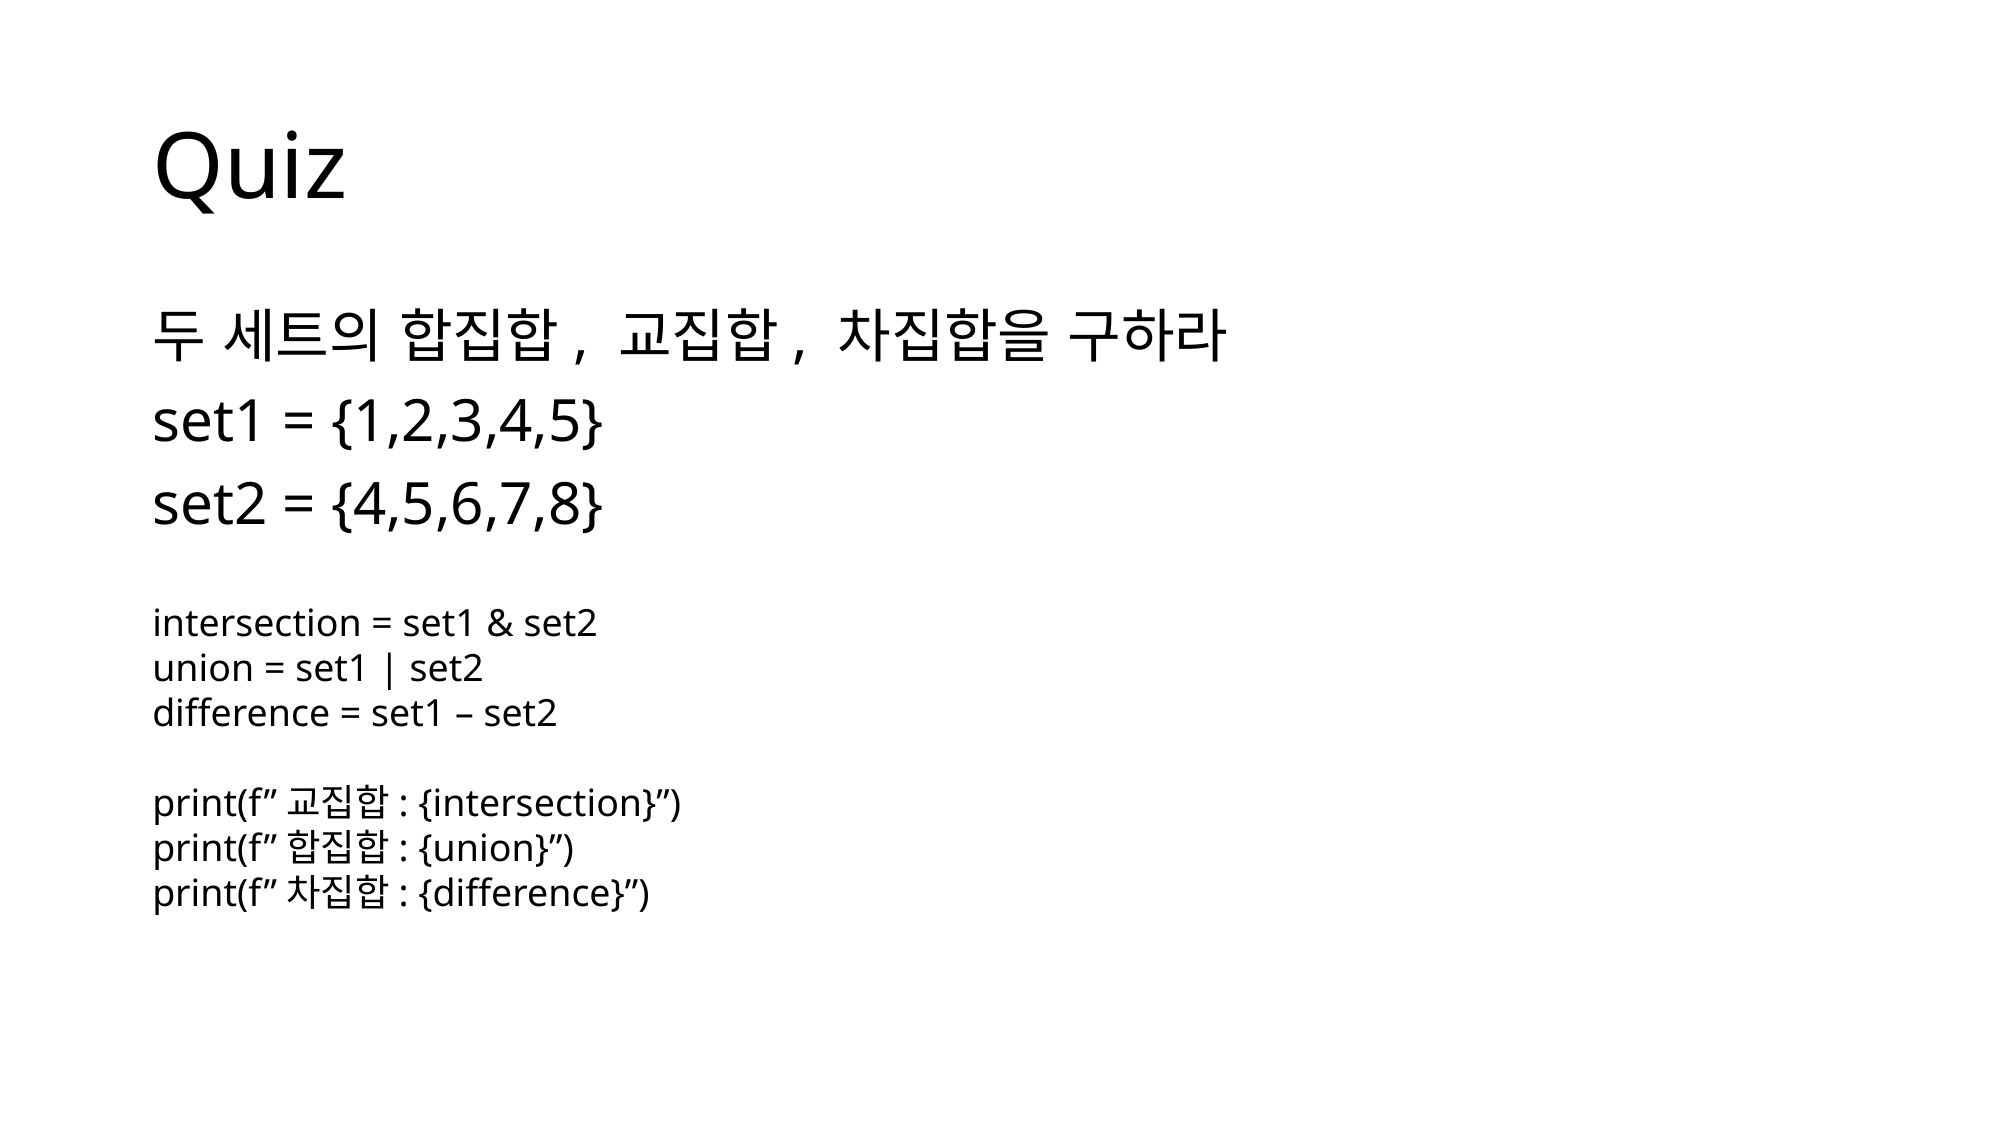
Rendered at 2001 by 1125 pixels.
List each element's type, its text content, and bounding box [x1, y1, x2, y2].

text_box intersection = set1 & set2 union = set1 | set2 difference = set1 – set2 print(f”교집합: {intersection}”) print(f”합집합: {union}”) print(f”차집합: {difference}”) [137, 591, 1816, 921]
list 두 세트의 합집합, 교집합, 차집합을 구하라 set1 = {1,2,3,4,5} set2 = {4,5,6,7,8} [137, 299, 1863, 1014]
title Quiz [137, 59, 1863, 278]
